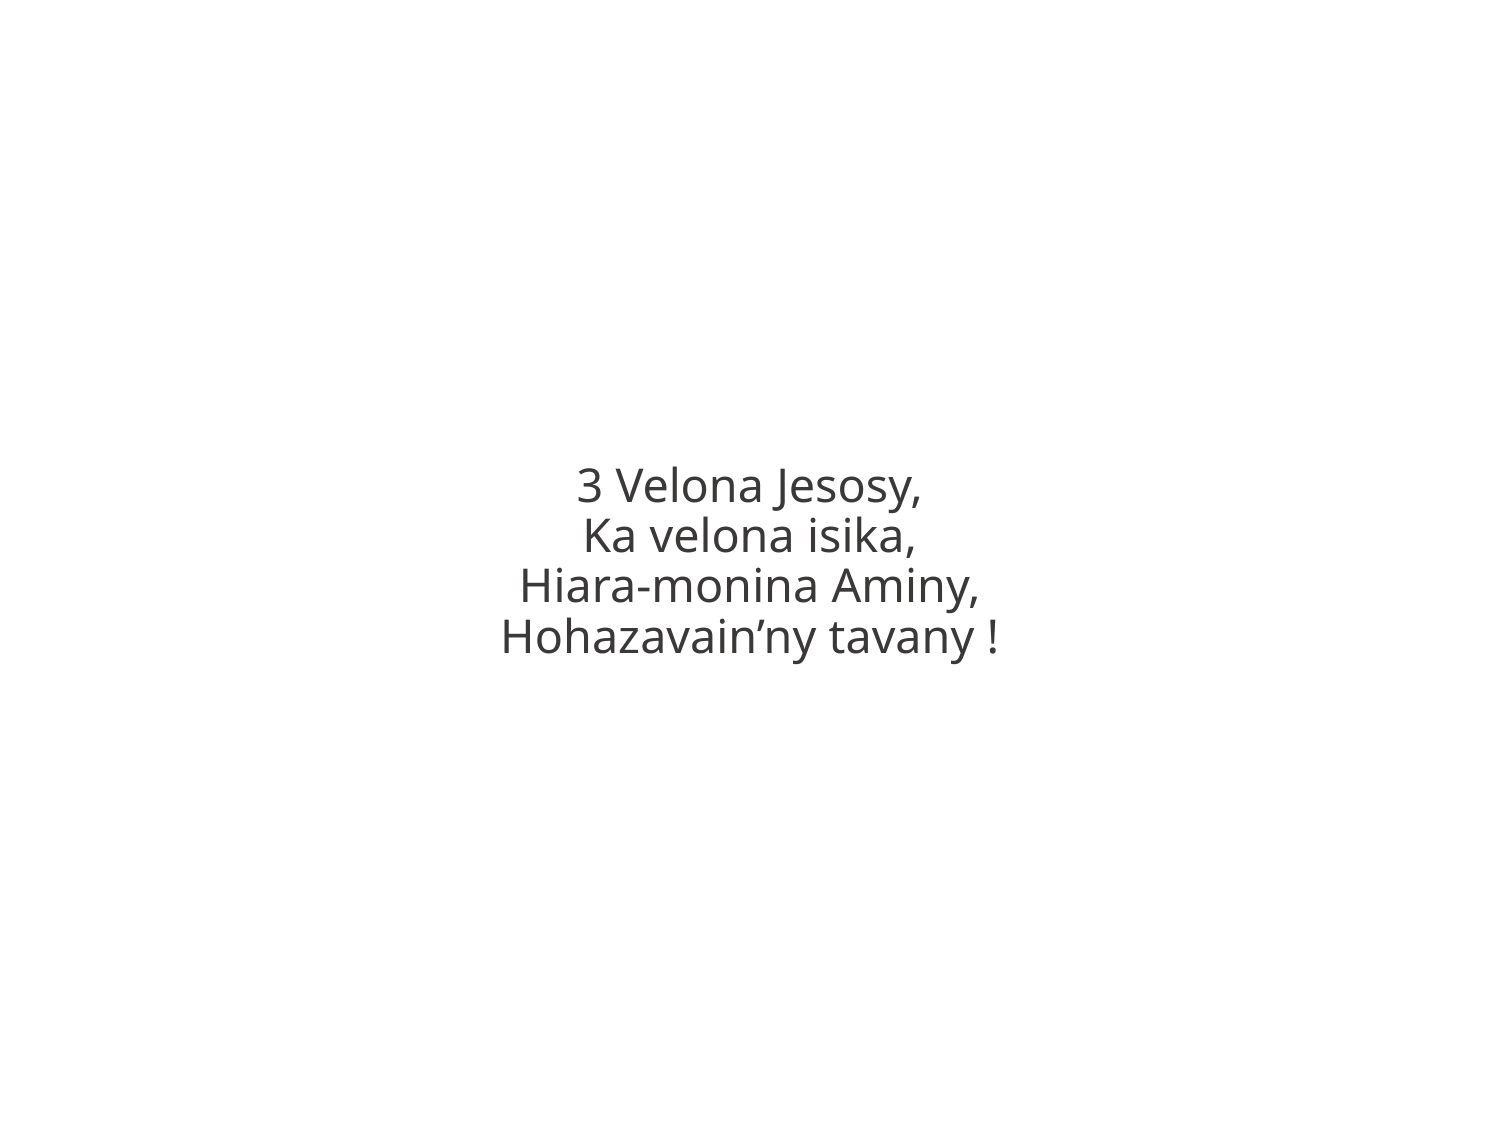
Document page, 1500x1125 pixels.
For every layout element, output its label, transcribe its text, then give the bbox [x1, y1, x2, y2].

title 3 Velona Jesosy, Ka velona isika, Hiara-monina Aminy, Hohazavain’ny tavany ! [103, 453, 1397, 672]
